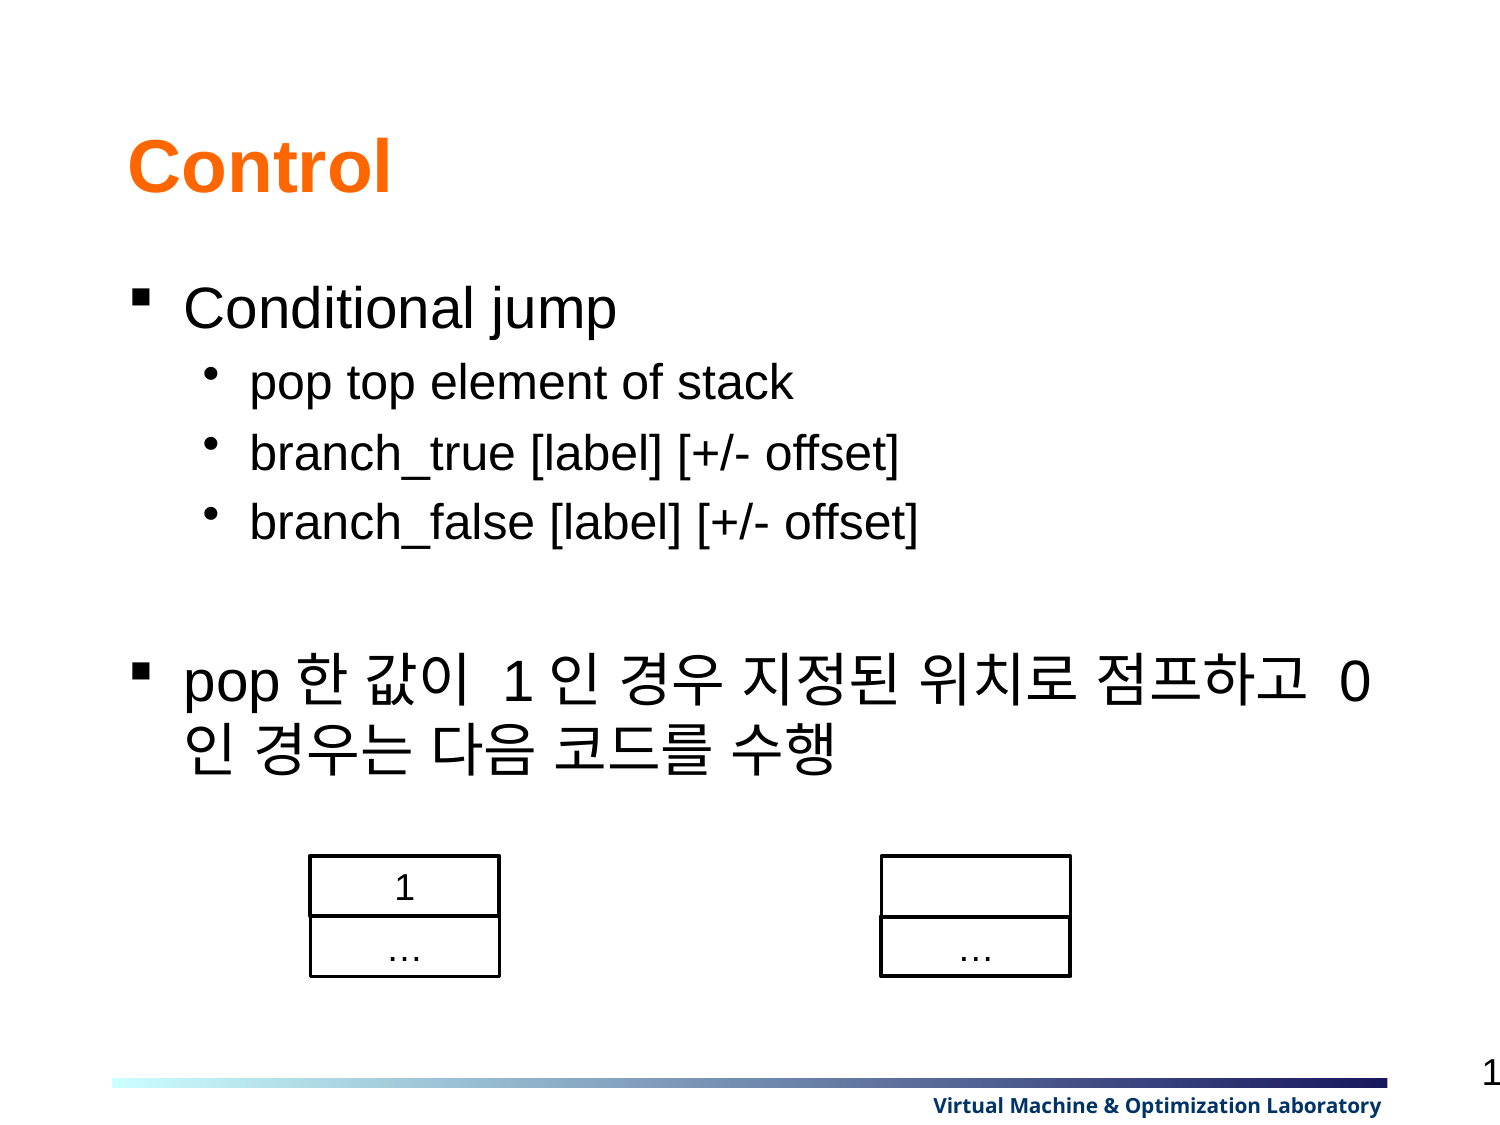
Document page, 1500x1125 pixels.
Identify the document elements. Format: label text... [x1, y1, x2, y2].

title Control [112, 99, 1388, 225]
list Conditional jump pop top element of stack branch_true [label] [+/- offset] branch_false [label] [+/- offset] pop한 값이 1인 경우 지정된 위치로 점프하고 0인 경우는 다음 코드를 수행 [112, 262, 1388, 1063]
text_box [309, 855, 1071, 978]
